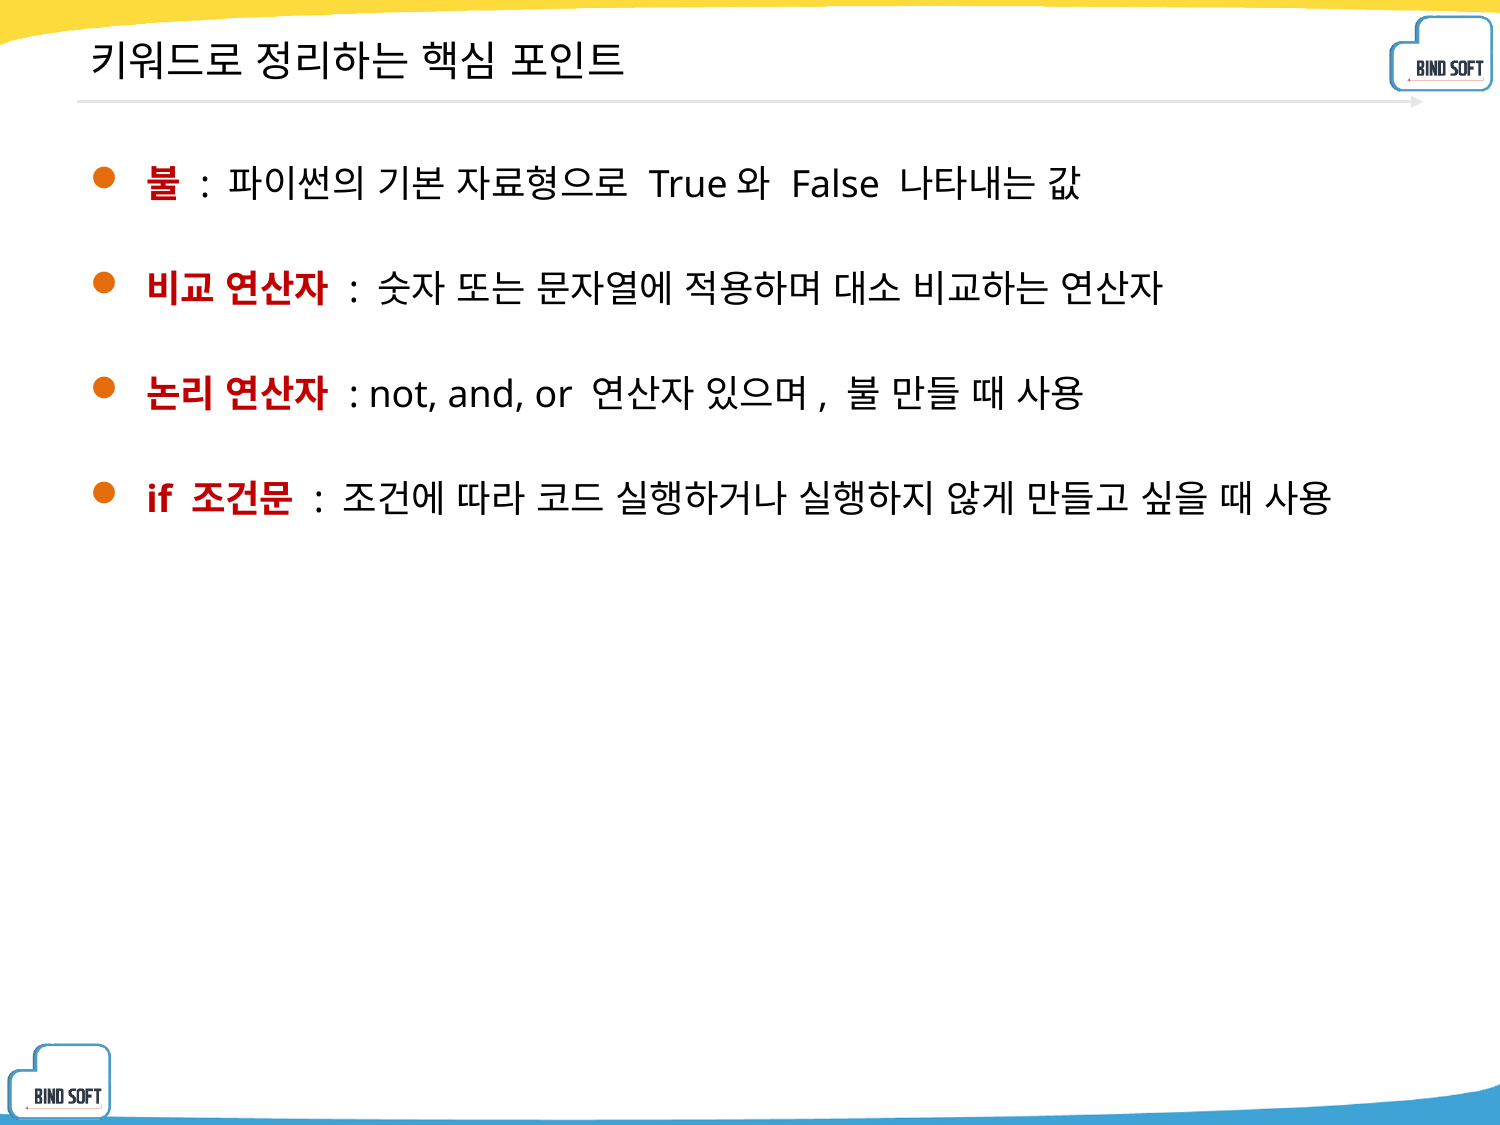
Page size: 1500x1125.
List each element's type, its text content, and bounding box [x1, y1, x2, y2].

title 키워드로 정리하는 핵심 포인트 [75, 11, 1425, 108]
picture [0, 0, 1500, 96]
list 불 : 파이썬의 기본 자료형으로 True와 False 나타내는 값 비교 연산자 : 숫자 또는 문자열에 적용하며 대소 비교하는 연산자 논리 연산자 : not, and, or 연산자 있으며, 불 만들 때 사용 if 조건문 : 조건에 따라 코드 실행하거나 실행하지 않게 만들고 싶을 때 사용 [75, 152, 1425, 1055]
picture [0, 1003, 1500, 1125]
